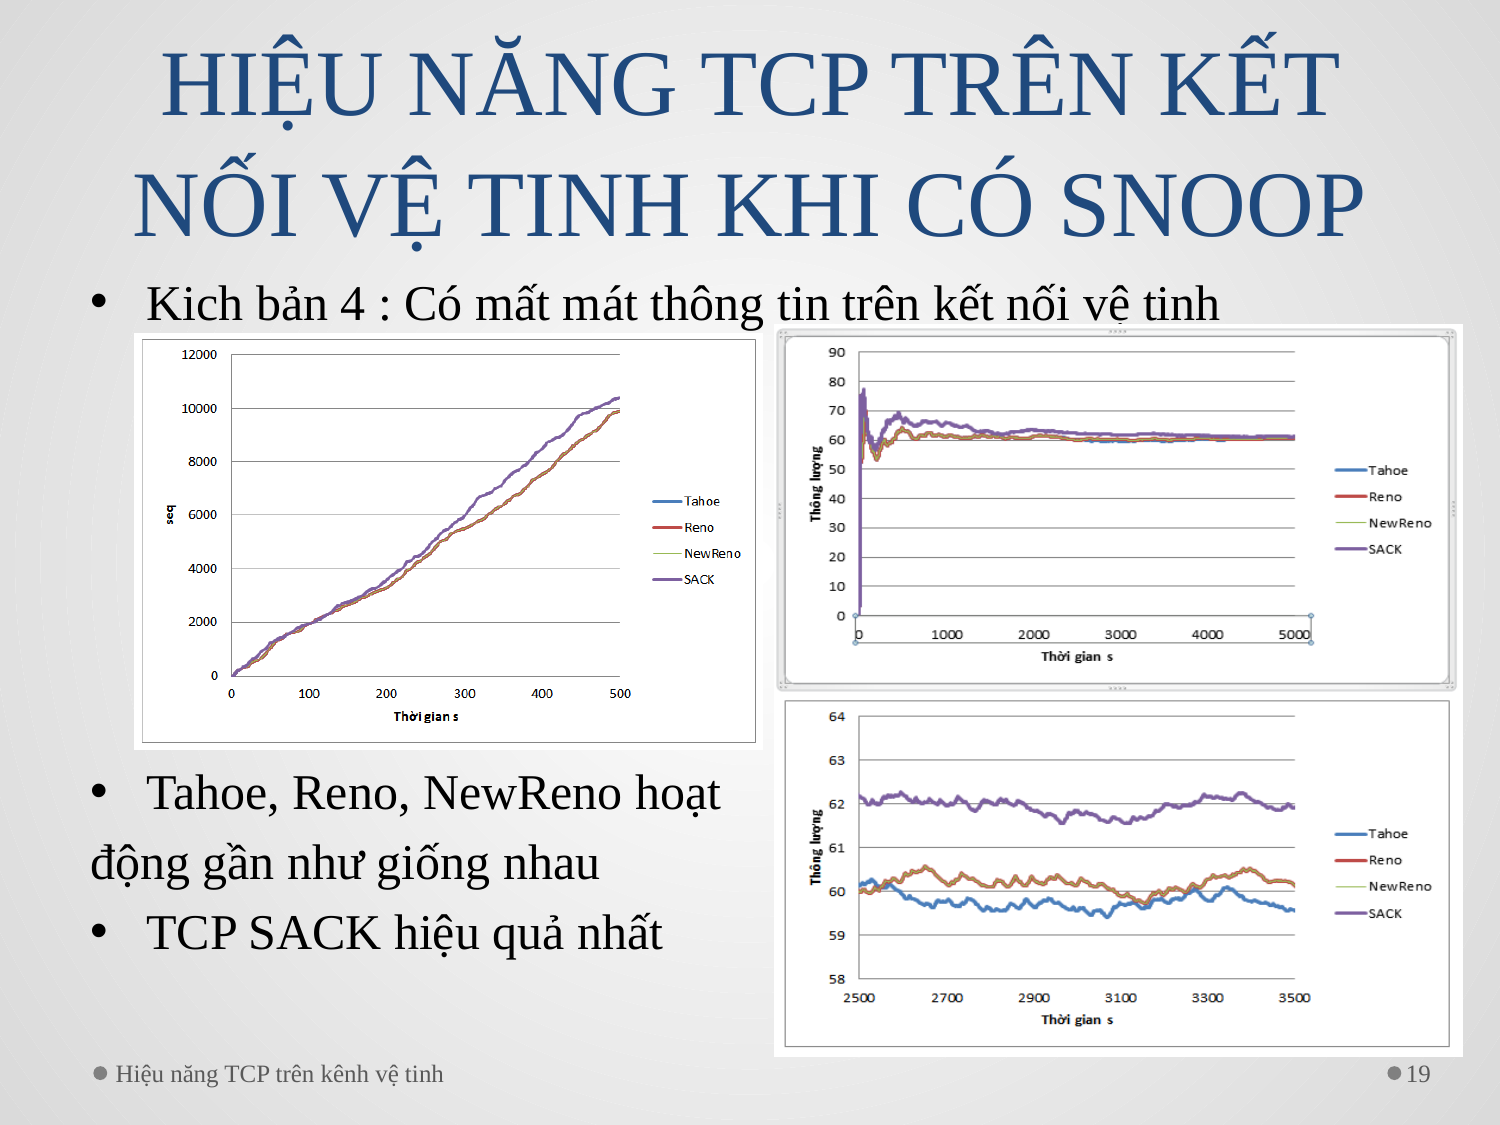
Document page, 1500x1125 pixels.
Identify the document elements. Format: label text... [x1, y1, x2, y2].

title HIỆU NĂNG TCP TRÊN KẾT NỐI VỆ TINH KHI CÓ SNOOP [75, 0, 1425, 262]
list Kich bản 4 : Có mất mát thông tin trên kết nối vệ tinh Tahoe, Reno, NewReno hoạt động gần như giống nhau TCP SACK hiệu quả nhất [75, 262, 1425, 1005]
slide_number 19 [1401, 1042, 1494, 1103]
picture [774, 324, 1463, 1058]
picture [134, 333, 763, 751]
footer Hiệu năng TCP trên kênh vệ tinh [108, 1042, 576, 1103]
